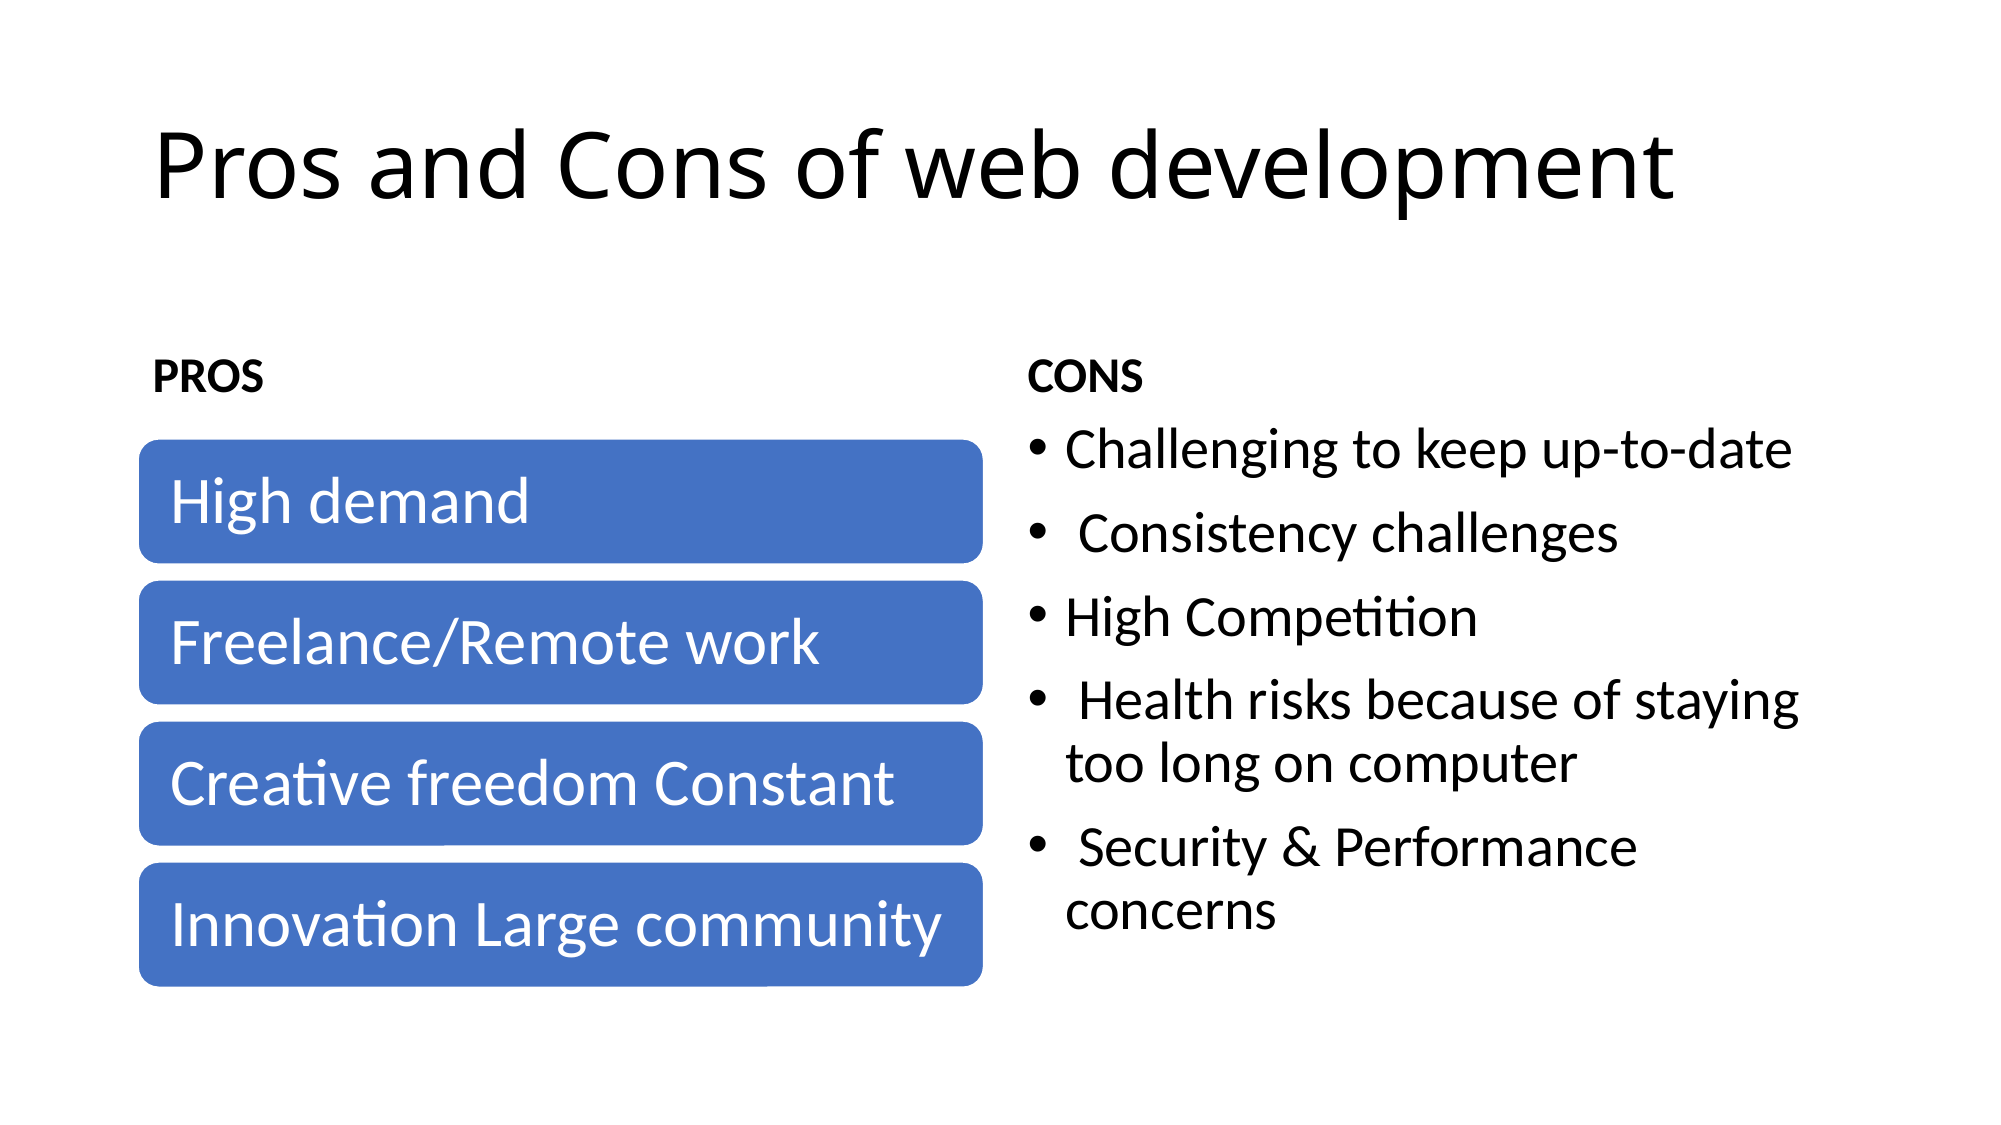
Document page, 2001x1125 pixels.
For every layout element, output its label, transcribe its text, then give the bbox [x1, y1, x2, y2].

list PROS [137, 275, 984, 410]
list CONS [1012, 275, 1863, 410]
list Challenging to keep up-to-date Consistency challenges High Competition Health risks because of staying too long on computer Security & Performance concerns [1012, 410, 1863, 1016]
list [137, 410, 984, 1016]
title Pros and Cons of web development [137, 59, 1863, 278]
